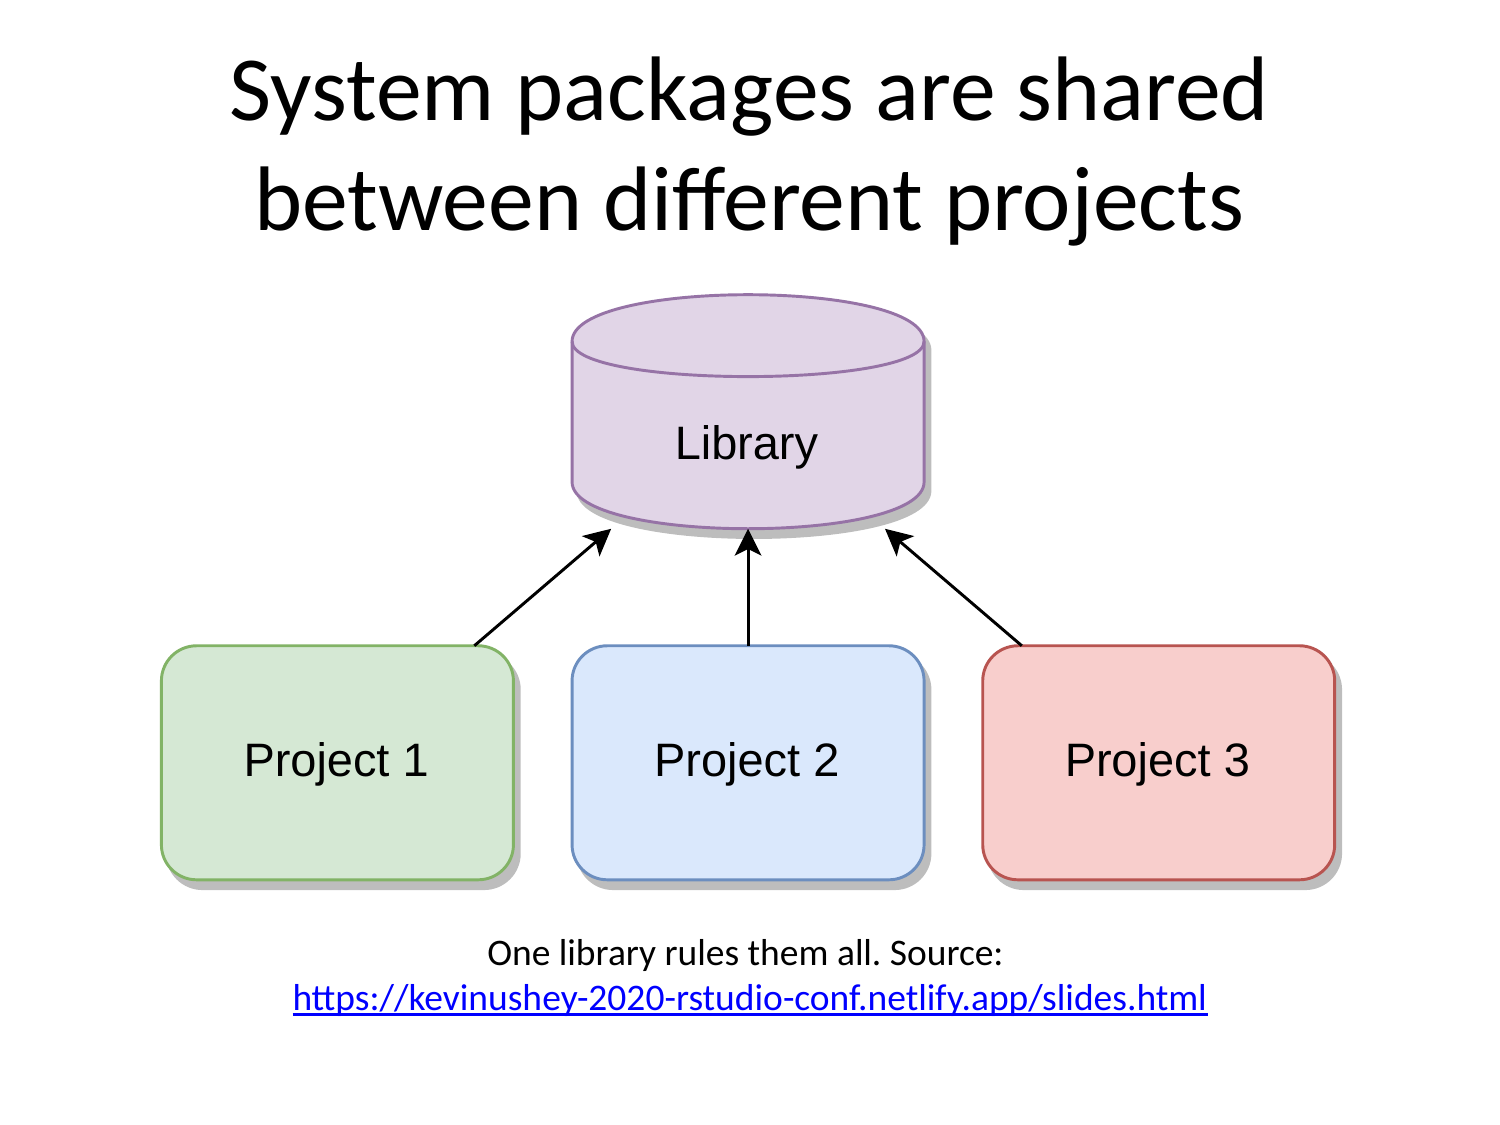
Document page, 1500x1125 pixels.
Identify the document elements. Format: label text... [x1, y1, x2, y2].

picture [128, 262, 1374, 921]
title System packages are shared between different projects [75, 45, 1425, 233]
text_box One library rules them all. Source: https://kevinushey-2020-rstudio-conf.netlify.app/slides.html [74, 920, 1425, 1005]
